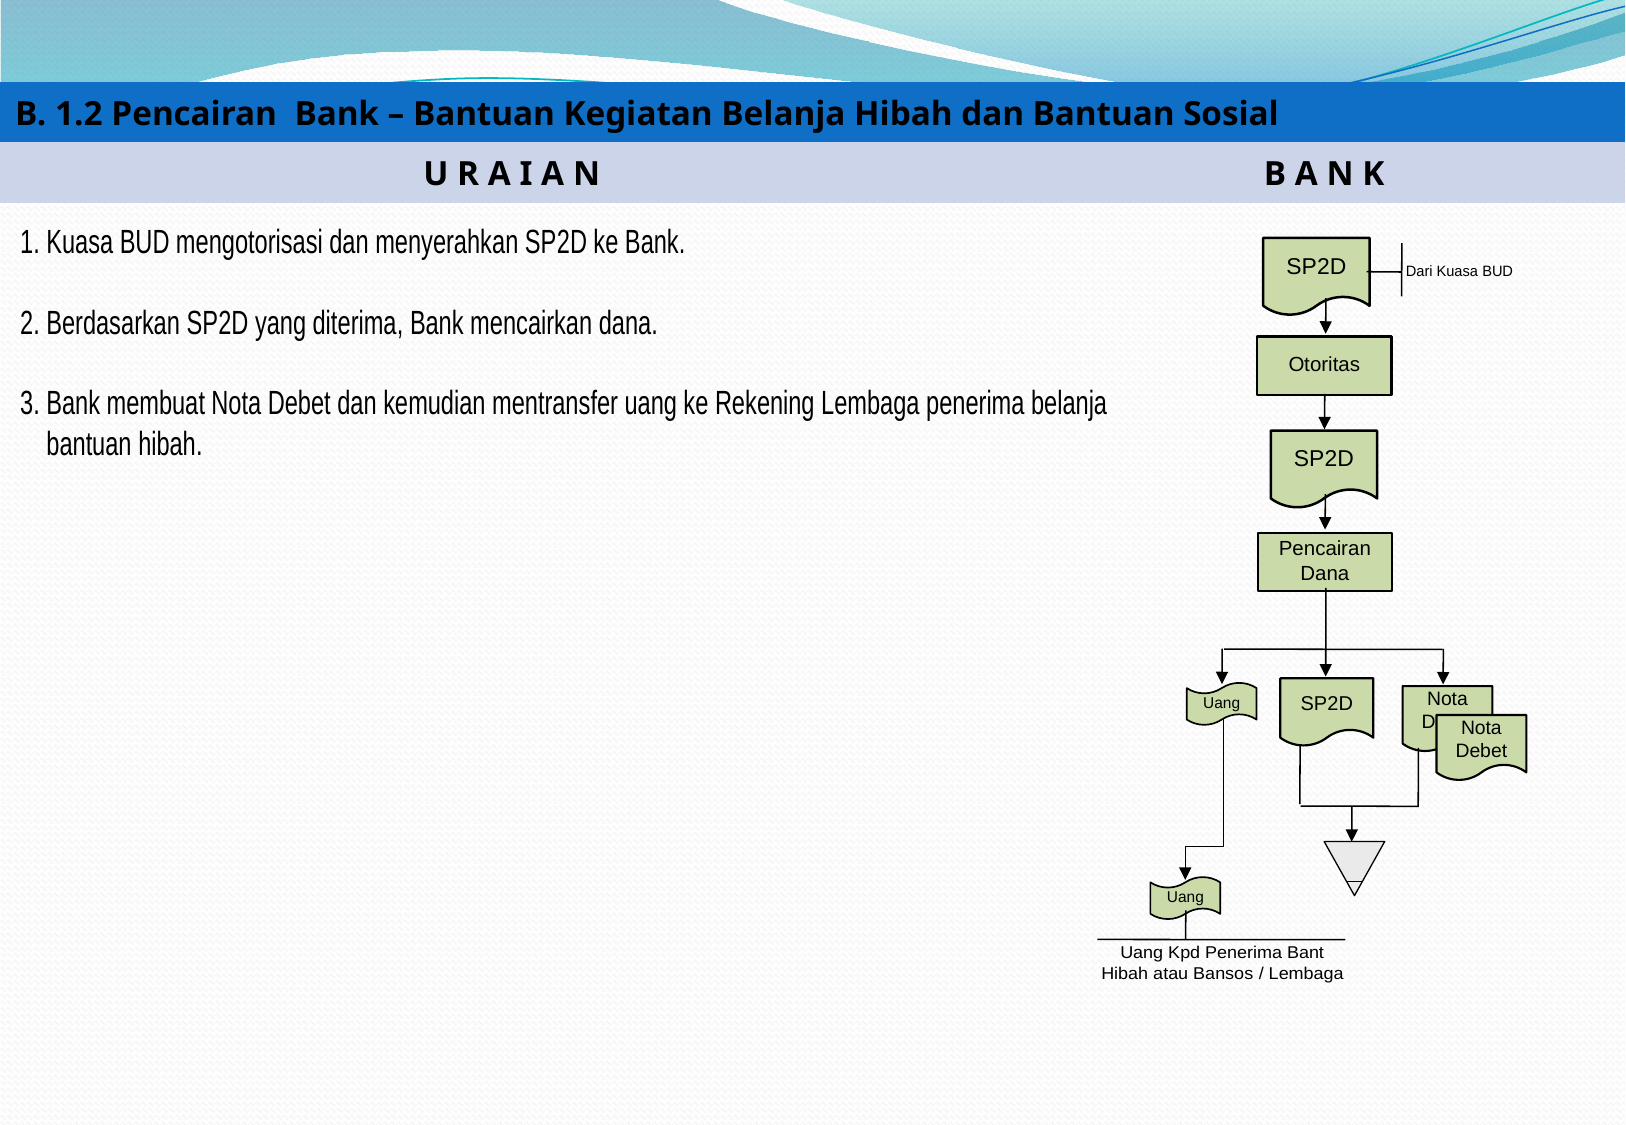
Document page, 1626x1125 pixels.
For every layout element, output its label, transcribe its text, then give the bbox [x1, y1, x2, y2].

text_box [1097, 234, 1530, 987]
table_header B. 1.2 Pencairan Bank – Bantuan Kegiatan Belanja Hibah dan Bantuan Sosial [0, 82, 1625, 142]
table_cell [1023, 203, 1625, 1125]
table_cell [0, 203, 1023, 1125]
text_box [17, 214, 1118, 469]
table_cell B A N K [1023, 142, 1625, 203]
table_cell U R A I A N [0, 142, 1023, 203]
